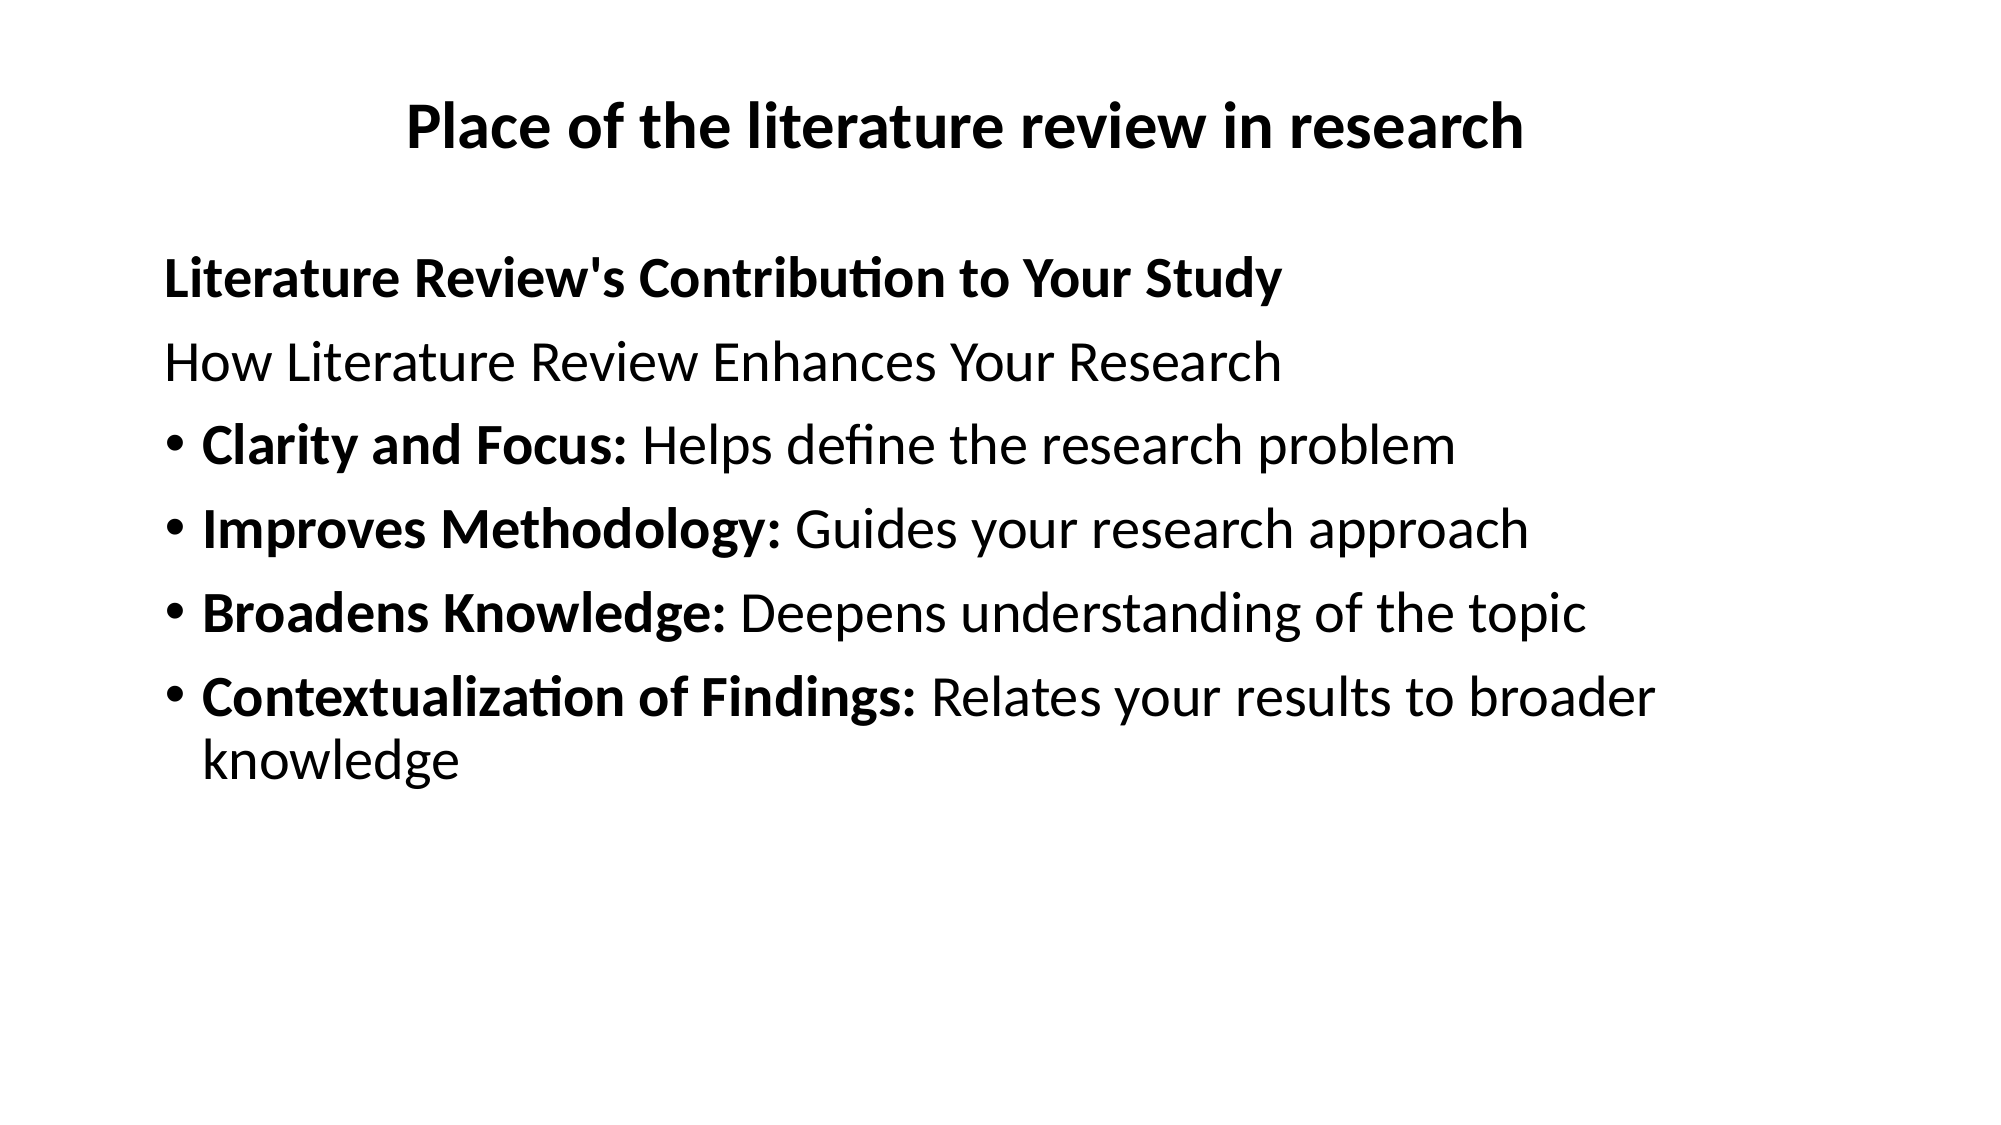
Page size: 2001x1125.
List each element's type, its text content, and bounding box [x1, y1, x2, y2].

list Literature Review's Contribution to Your Study How Literature Review Enhances Your Research Clarity and Focus: Helps define the research problem Improves Methodology: Guides your research approach Broadens Knowledge: Deepens understanding of the topic Contextualization of Findings: Relates your results to broader knowledge [149, 239, 1875, 1125]
text_box Place of the literature review in research [391, 74, 1634, 169]
